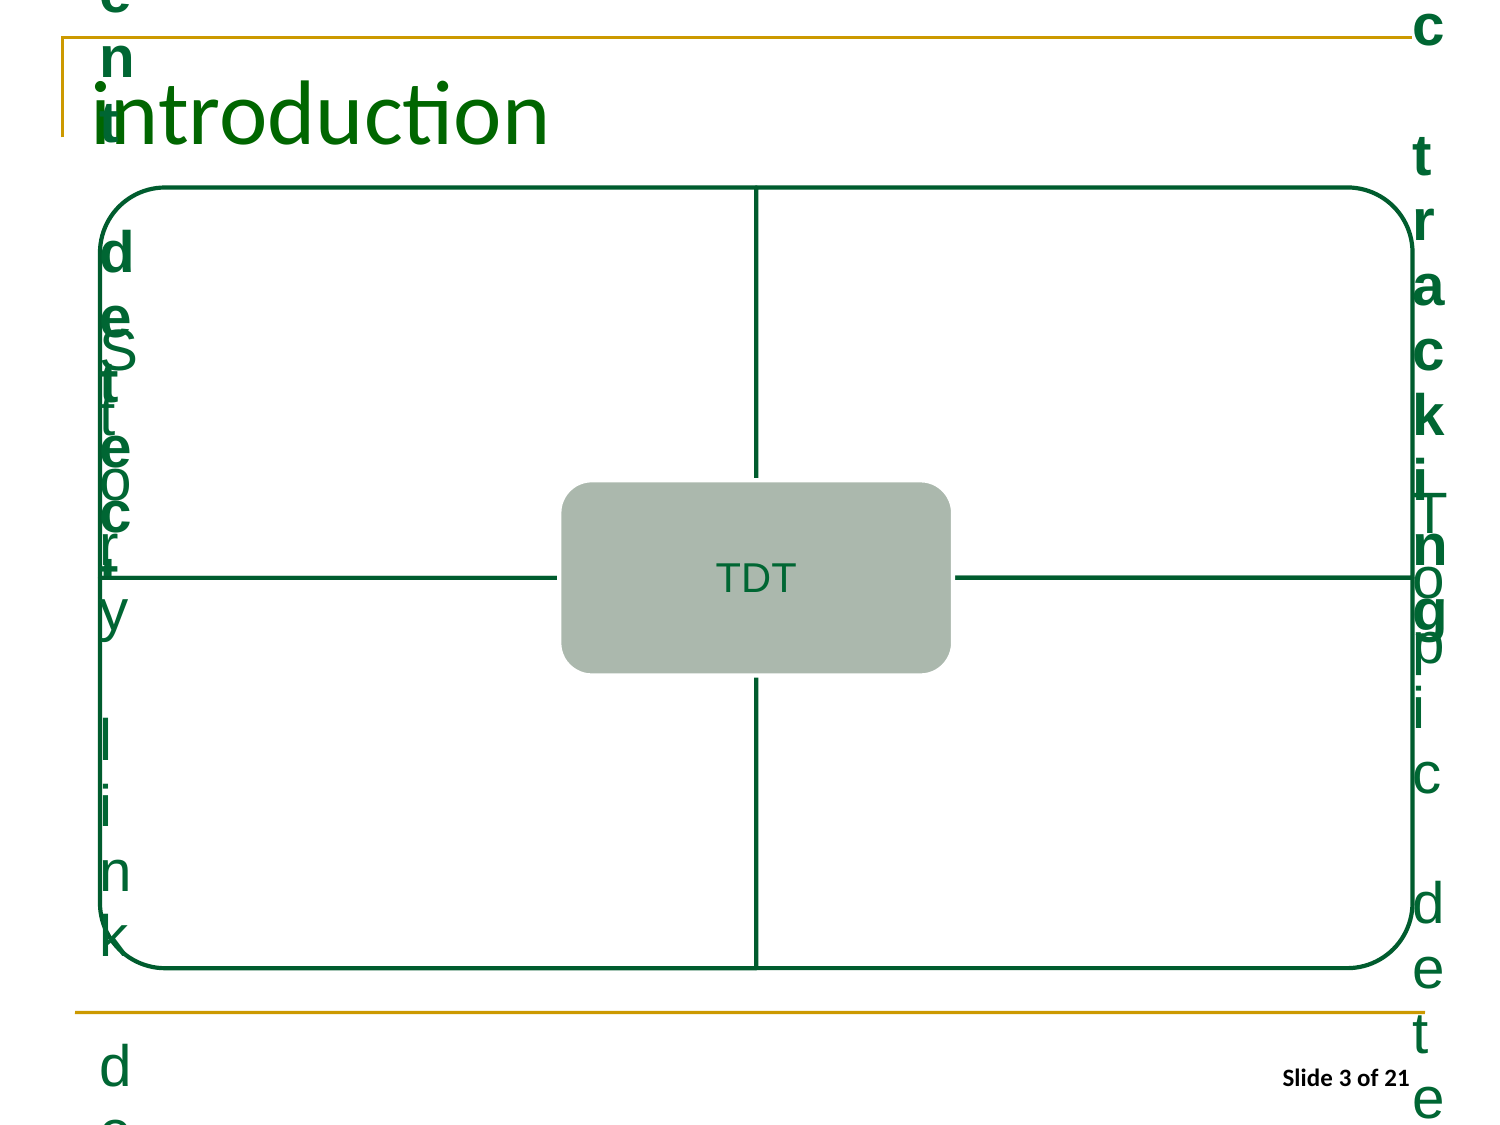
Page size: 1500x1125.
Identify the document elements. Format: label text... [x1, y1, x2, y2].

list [99, 187, 1413, 969]
title introduction [75, 45, 1425, 163]
slide_number Slide 3 of 21 [1074, 1024, 1425, 1100]
